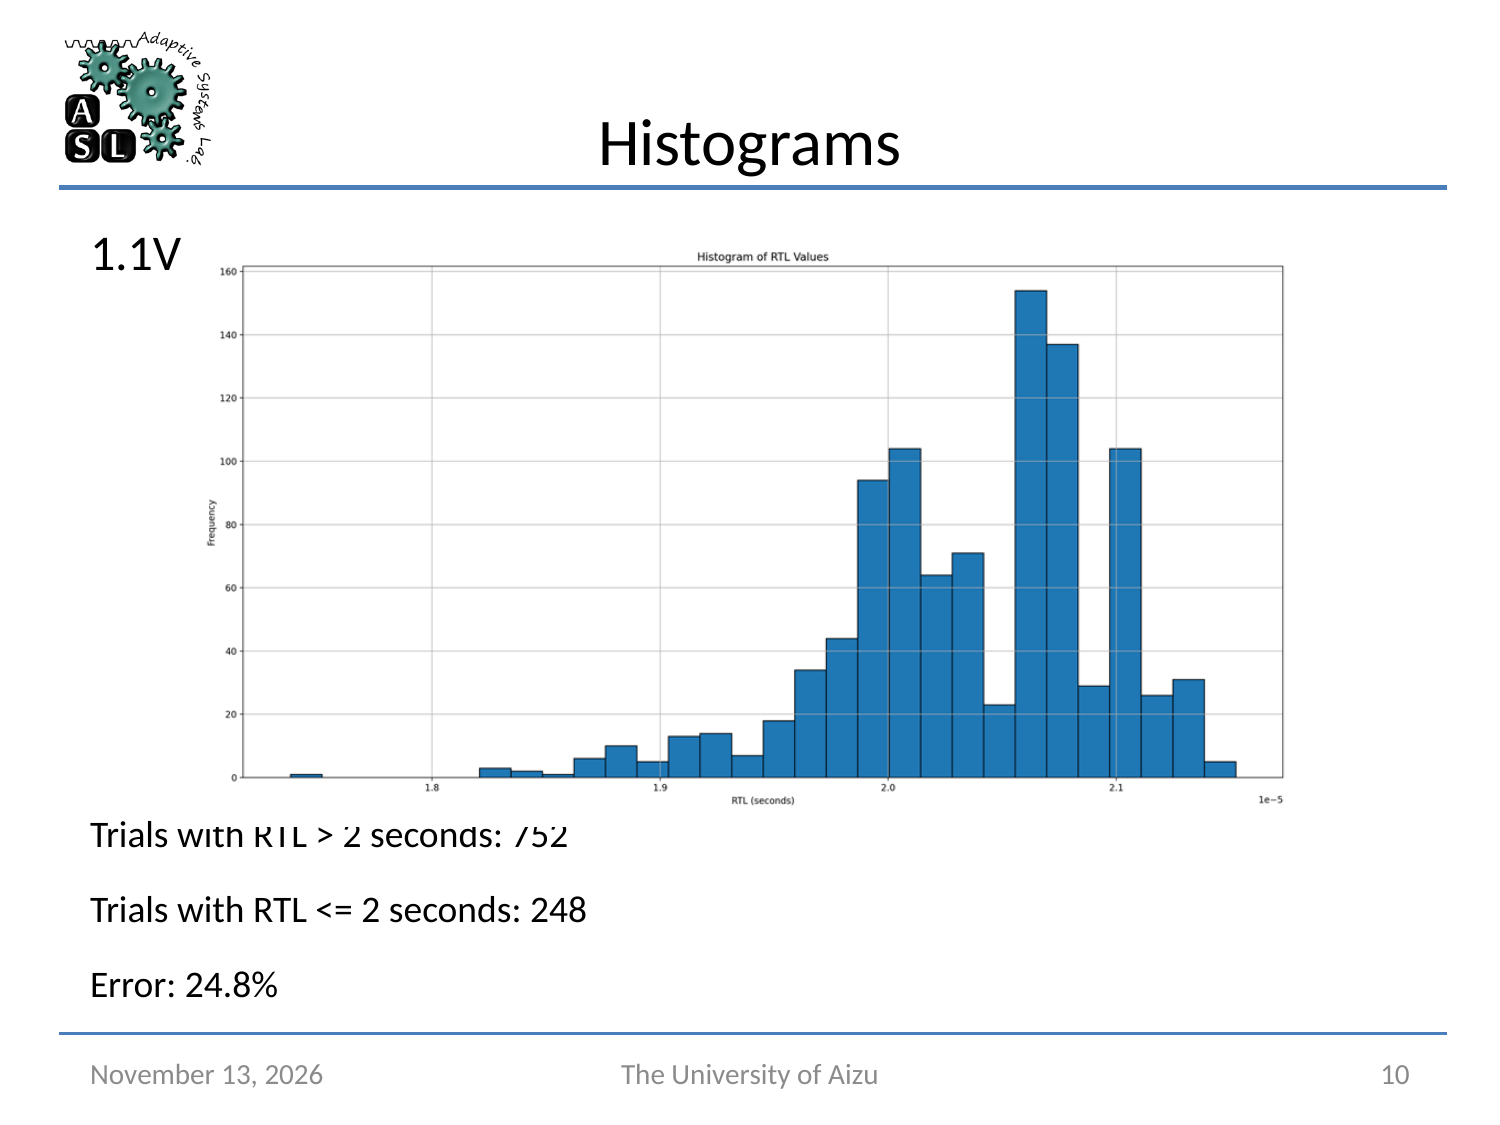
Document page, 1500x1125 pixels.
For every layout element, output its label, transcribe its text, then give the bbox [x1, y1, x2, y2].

slide_number 10 [1074, 1042, 1425, 1103]
picture [197, 238, 1303, 827]
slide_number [75, 1042, 425, 1103]
footer The University of Aizu [512, 1042, 988, 1103]
list 1.1V Trials with RTL > 2 seconds: 752 Trials with RTL <= 2 seconds: 248 Error: 24.8% [75, 182, 1425, 926]
title Histograms [75, 45, 1425, 182]
picture [58, 30, 211, 169]
